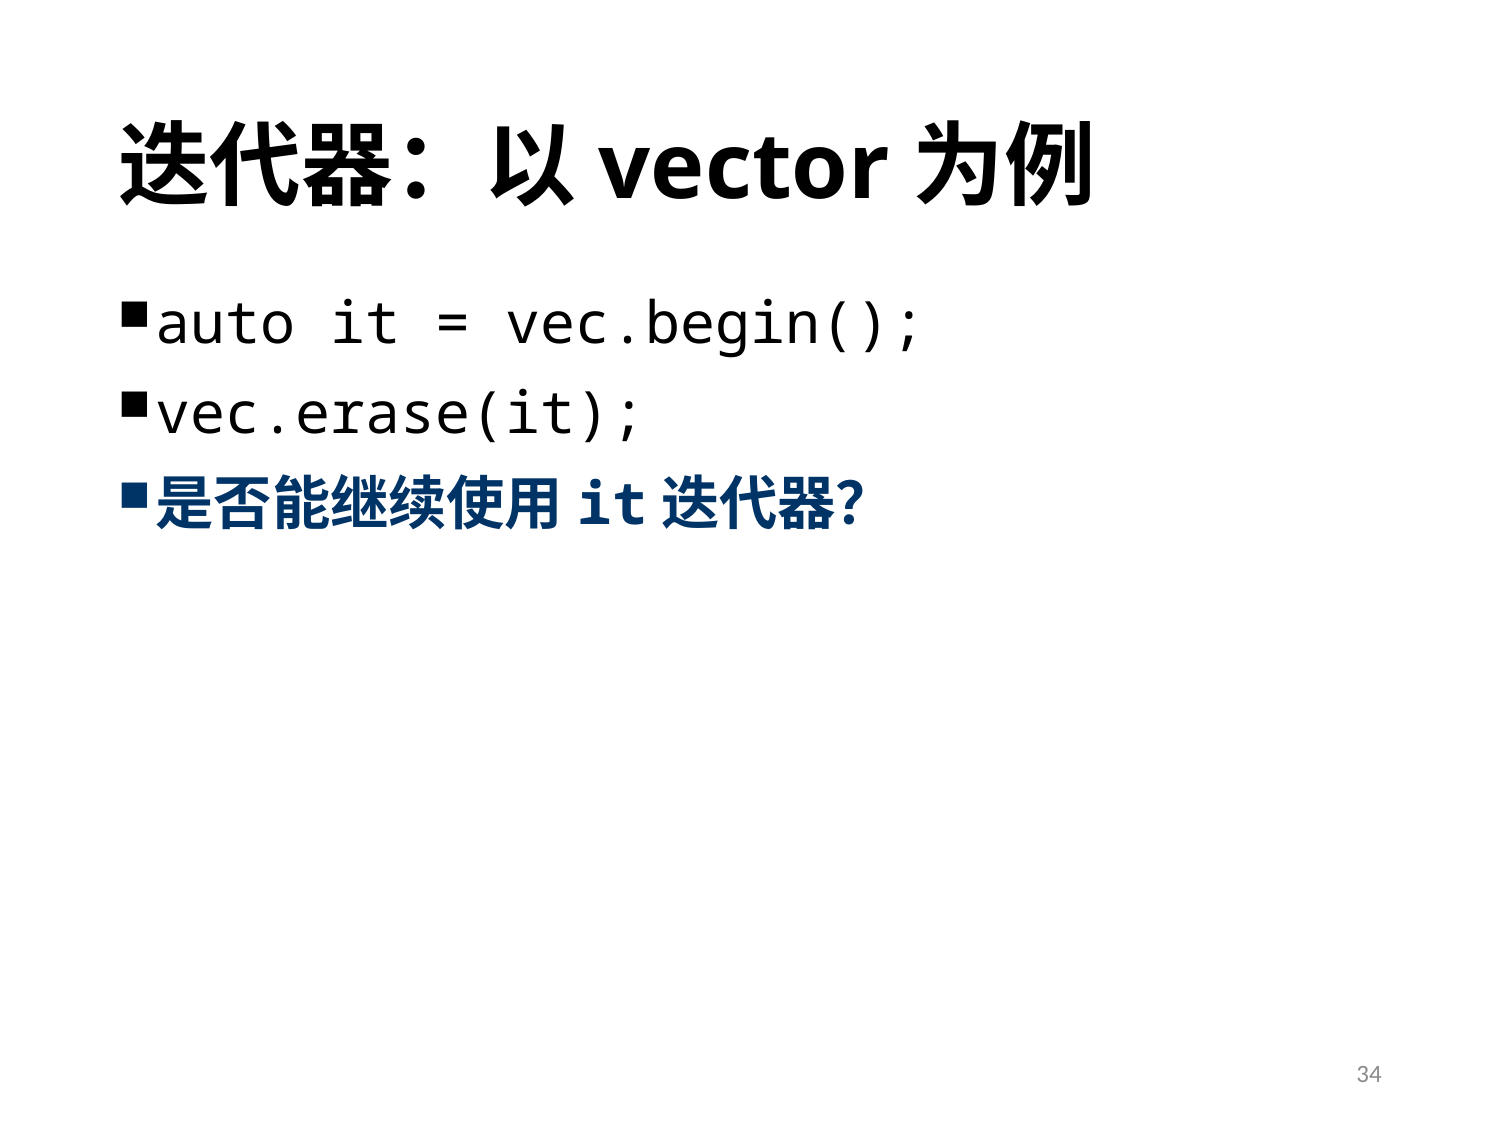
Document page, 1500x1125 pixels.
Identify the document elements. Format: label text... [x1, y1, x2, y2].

list auto it = vec.begin(); vec.erase(it); 是否能继续使用it迭代器？ [103, 277, 1429, 1025]
title 迭代器：以vector为例 [103, 59, 1397, 277]
slide_number 34 [1059, 1042, 1397, 1103]
